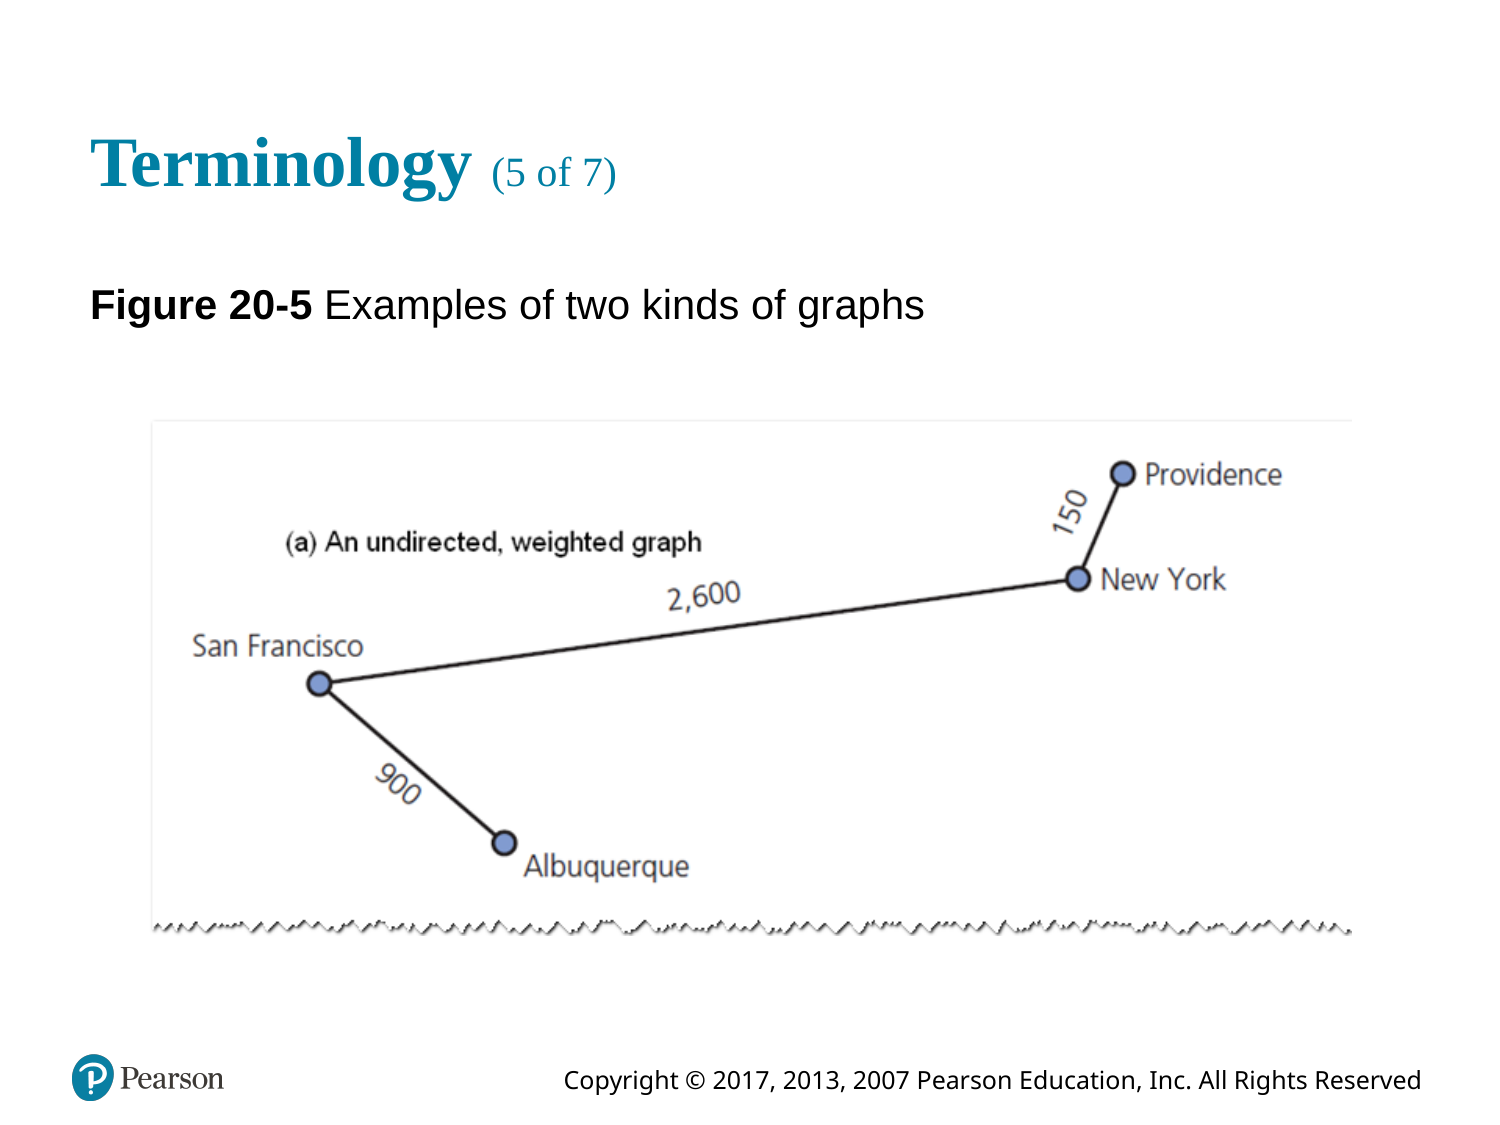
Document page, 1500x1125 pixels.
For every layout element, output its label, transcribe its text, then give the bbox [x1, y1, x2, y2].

picture [72, 1054, 88, 1070]
list Figure 20-5 Examples of two kinds of graphs [75, 262, 1425, 341]
picture [148, 417, 1352, 936]
picture [80, 1063, 106, 1088]
title Terminology (5 of 7) [75, 35, 1425, 216]
picture [72, 1087, 83, 1101]
picture [98, 1054, 224, 1101]
